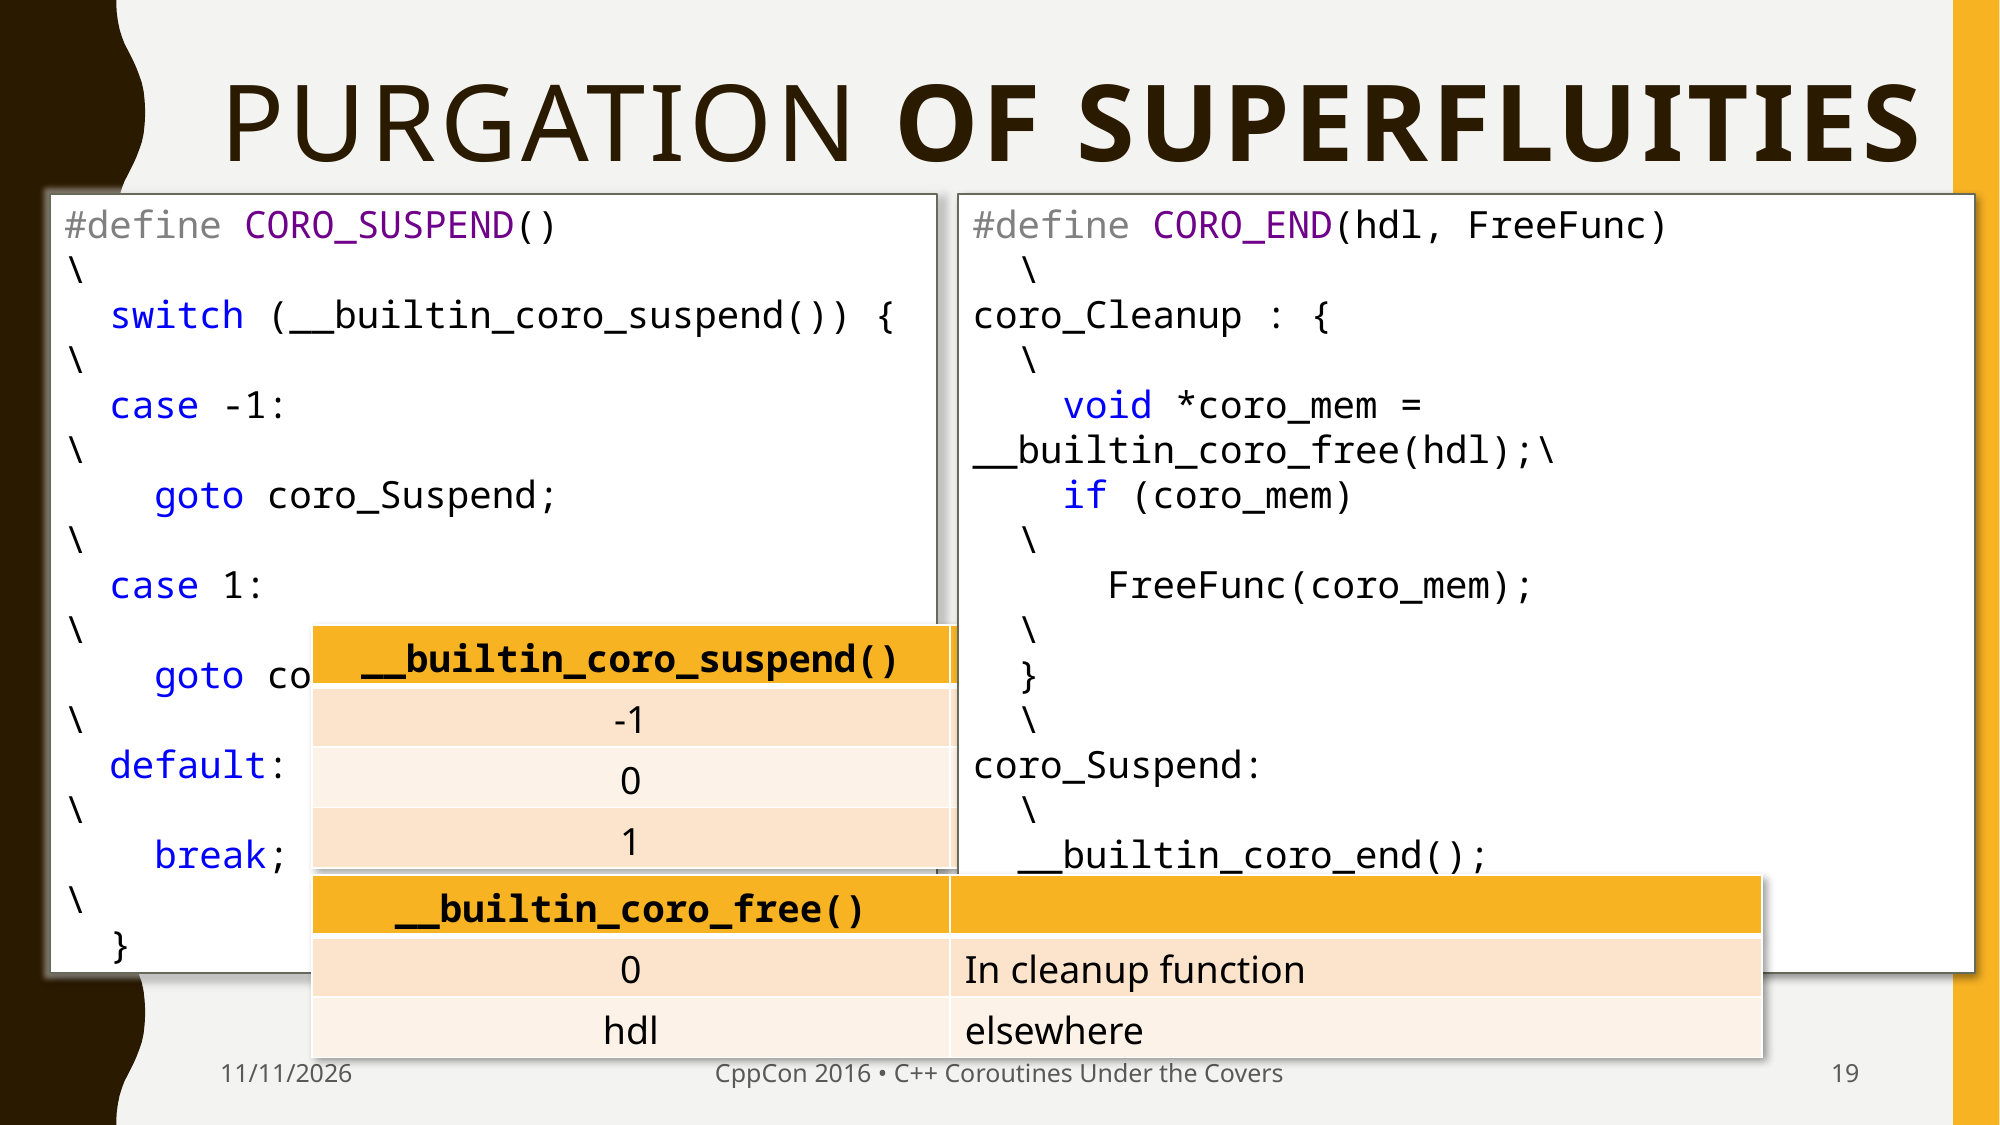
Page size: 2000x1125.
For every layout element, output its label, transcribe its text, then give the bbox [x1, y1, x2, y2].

table_header [951, 876, 1761, 933]
title purgation of superfluities [205, 62, 2000, 308]
table_header [951, 626, 955, 683]
table_cell In cleanup function [951, 939, 1761, 996]
table_cell 0 [313, 939, 949, 996]
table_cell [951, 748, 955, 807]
text_box #define CORO_SUSPEND() \ switch (__builtin_coro_suspend()) { \ case -1: \ goto coro_Suspend; \ case 1: \ goto coro_Cleanup; \ default: \ break; \ } [49, 193, 938, 974]
table_cell 1 [313, 808, 949, 867]
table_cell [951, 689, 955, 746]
table_header __builtin_coro_suspend() [313, 626, 949, 683]
footer CppCon 2016 • C++ Coroutines Under the Covers [662, 1067, 1338, 1103]
table_cell 0 [313, 748, 949, 807]
table_cell -1 [313, 689, 949, 746]
table_cell hdl [313, 998, 949, 1057]
slide_number 19 [1412, 1045, 1875, 1103]
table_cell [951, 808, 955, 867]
table_header __builtin_coro_free() [313, 876, 949, 933]
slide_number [205, 1045, 588, 1103]
table_cell elsewhere [951, 998, 1761, 1057]
text_box #define CORO_END(hdl, FreeFunc) \ coro_Cleanup : { \ void *coro_mem = __builtin_coro_free(hdl);\ if (coro_mem) \ FreeFunc(coro_mem); \ } \ coro_Suspend: \ __builtin_coro_end(); \ return coro_hdl; [957, 193, 1976, 974]
